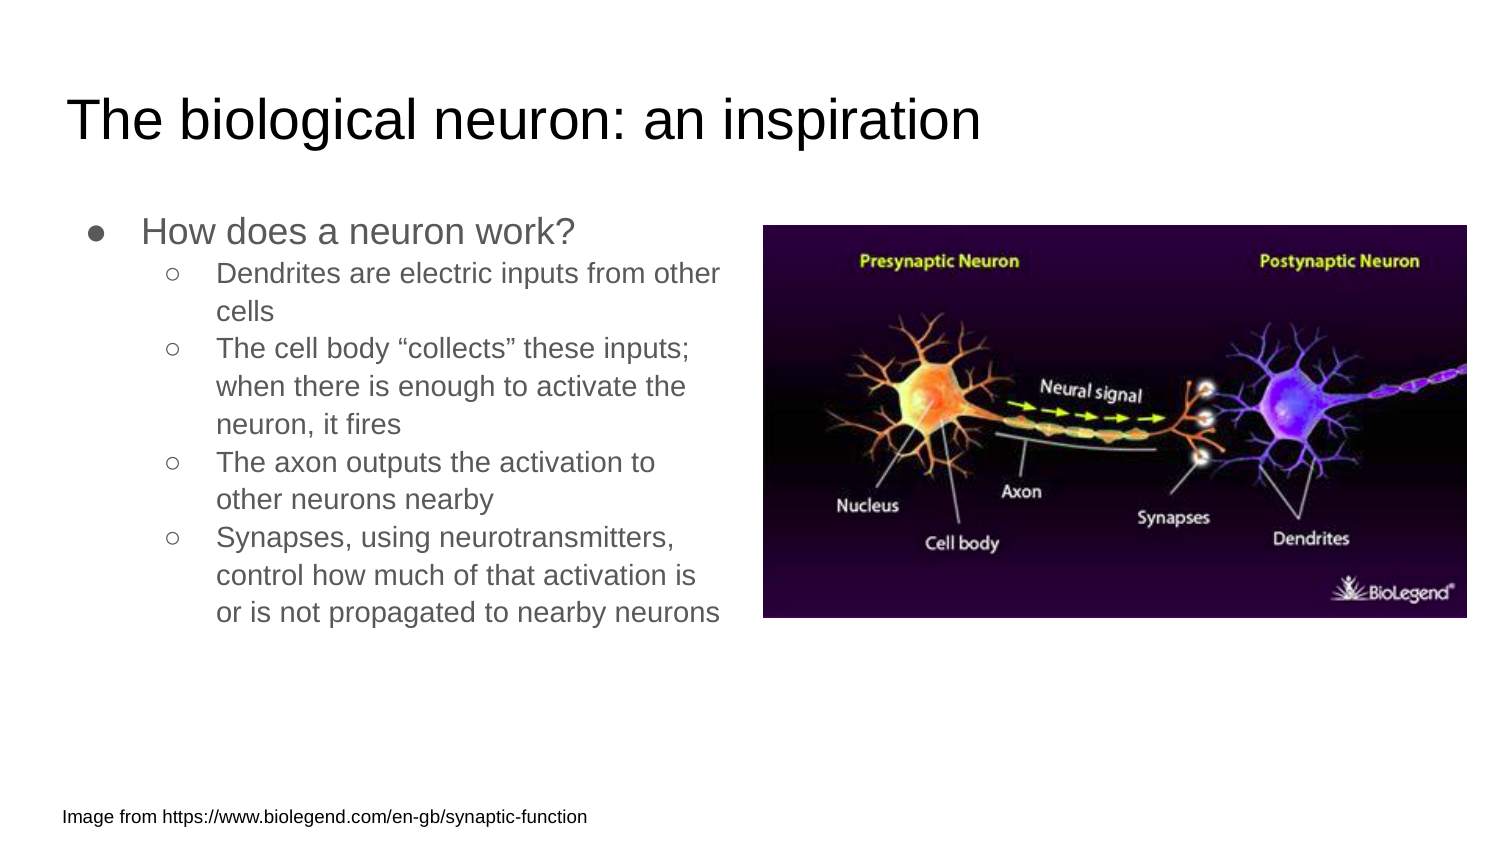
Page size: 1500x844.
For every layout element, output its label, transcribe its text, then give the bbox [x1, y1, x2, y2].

list How does a neuron work? Dendrites are electric inputs from other cells The cell body “collects” these inputs; when there is enough to activate the neuron, it fires The axon outputs the activation to other neurons nearby Synapses, using neurotransmitters, control how much of that activation is or is not propagated to nearby neurons [51, 189, 742, 750]
text_box Image from https://www.biolegend.com/en-gb/synaptic-function [47, 793, 1036, 839]
picture [763, 225, 1468, 619]
title The biological neuron: an inspiration [51, 72, 1449, 167]
